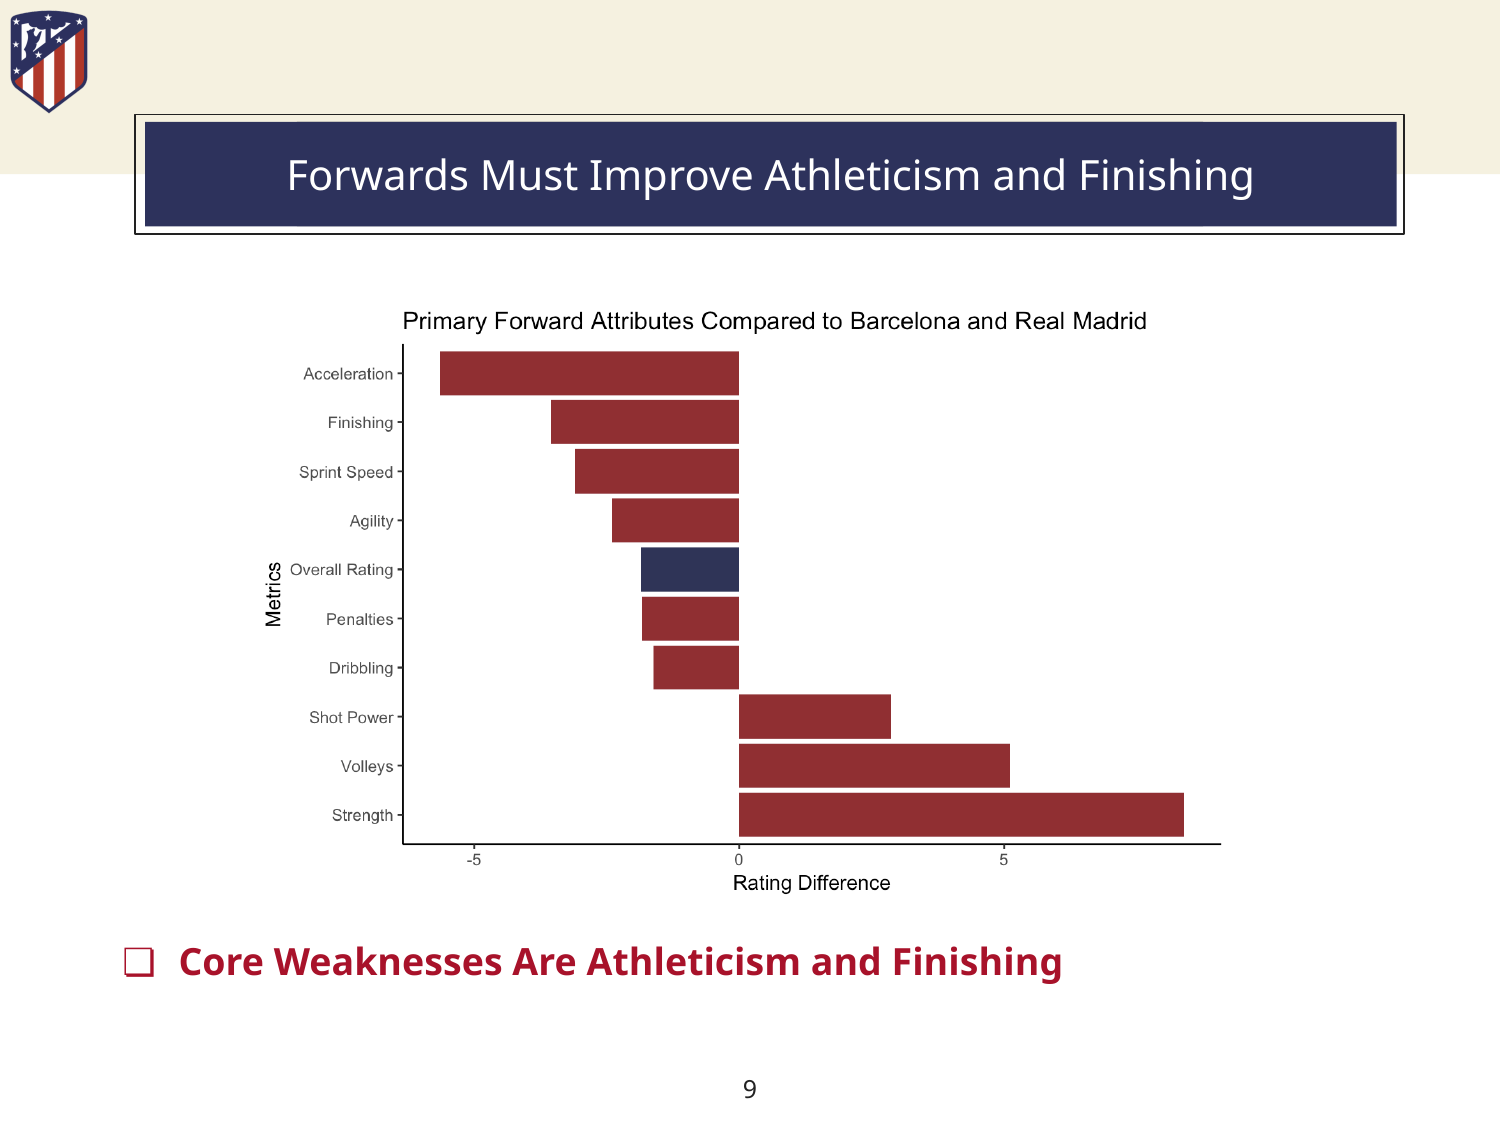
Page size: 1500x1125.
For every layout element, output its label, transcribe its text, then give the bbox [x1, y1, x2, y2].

picture [9, 9, 89, 115]
slide_number ‹#› [705, 1058, 795, 1125]
picture [254, 301, 1231, 904]
text_box Core Weaknesses Are Athleticism and Finishing [88, 923, 1397, 1028]
title Forwards Must Improve Athleticism and Finishing [145, 121, 1397, 227]
